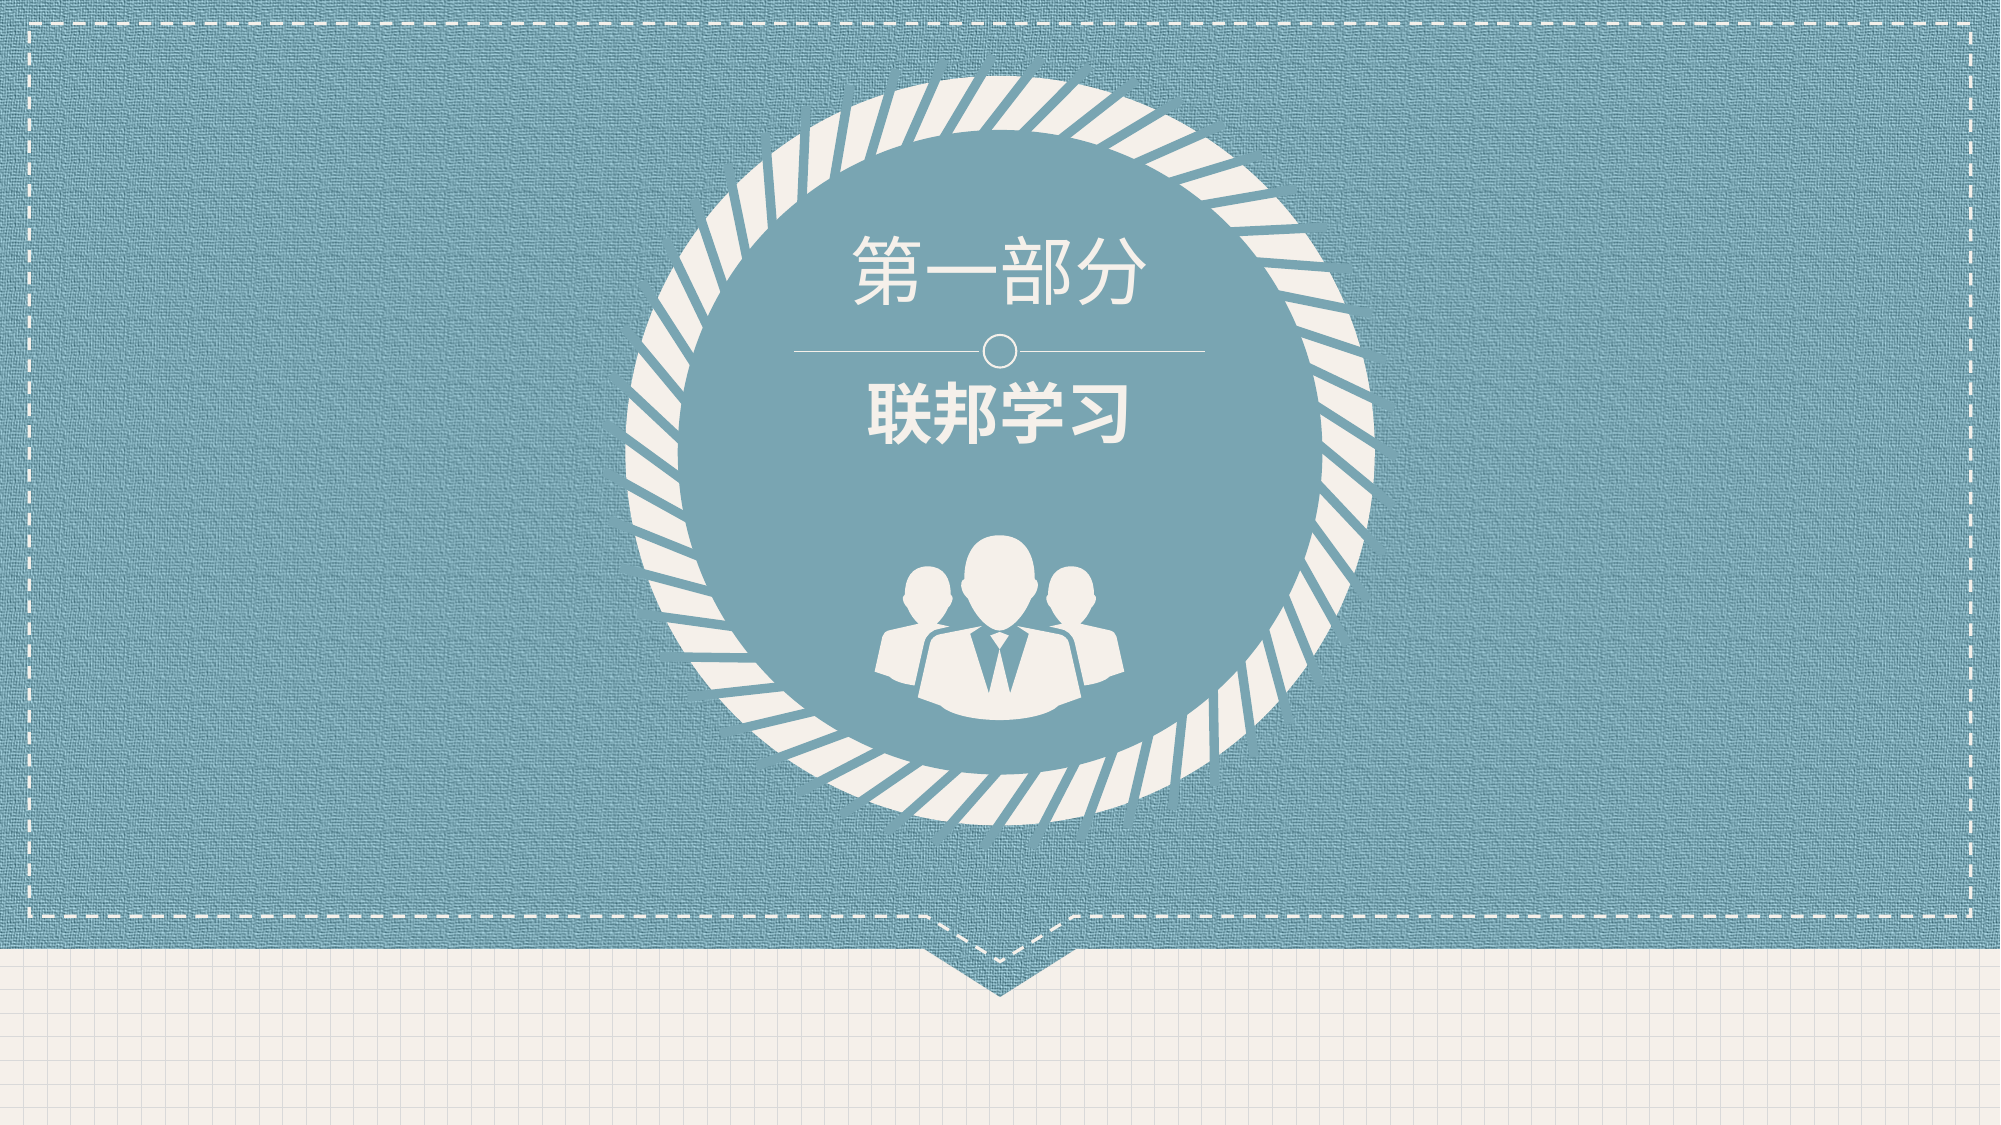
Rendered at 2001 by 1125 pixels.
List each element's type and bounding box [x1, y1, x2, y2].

text_box [604, 56, 1396, 848]
picture [0, 0, 2000, 998]
